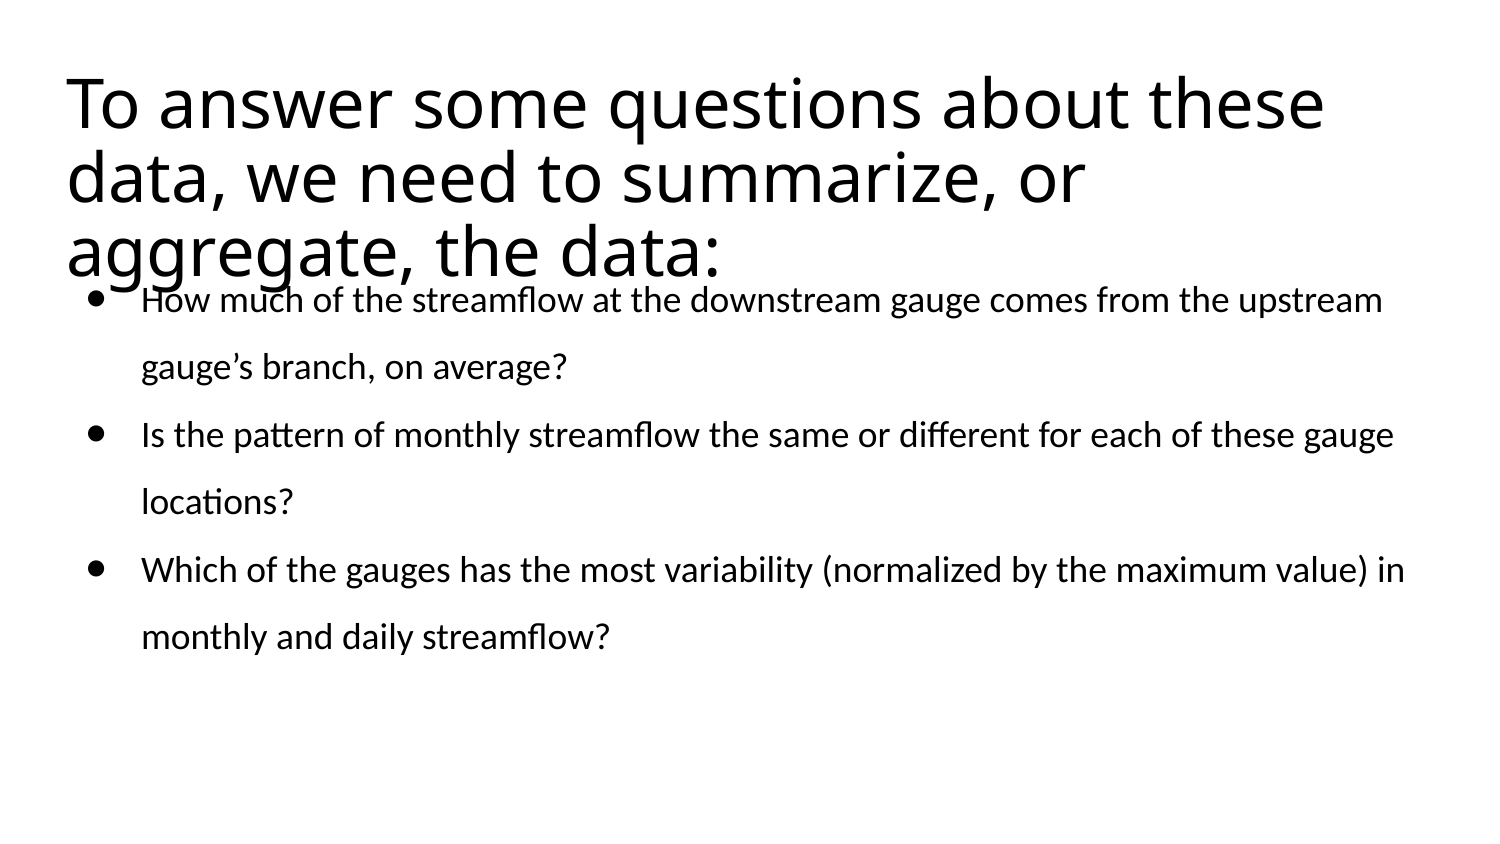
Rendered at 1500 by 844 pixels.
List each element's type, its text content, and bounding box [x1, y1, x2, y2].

list How much of the streamflow at the downstream gauge comes from the upstream gauge’s branch, on average? Is the pattern of monthly streamflow the same or different for each of these gauge locations? Which of the gauges has the most variability (normalized by the maximum value) in monthly and daily streamflow? [51, 236, 1449, 790]
title To answer some questions about these data, we need to summarize, or aggregate, the data: [51, 53, 1449, 219]
